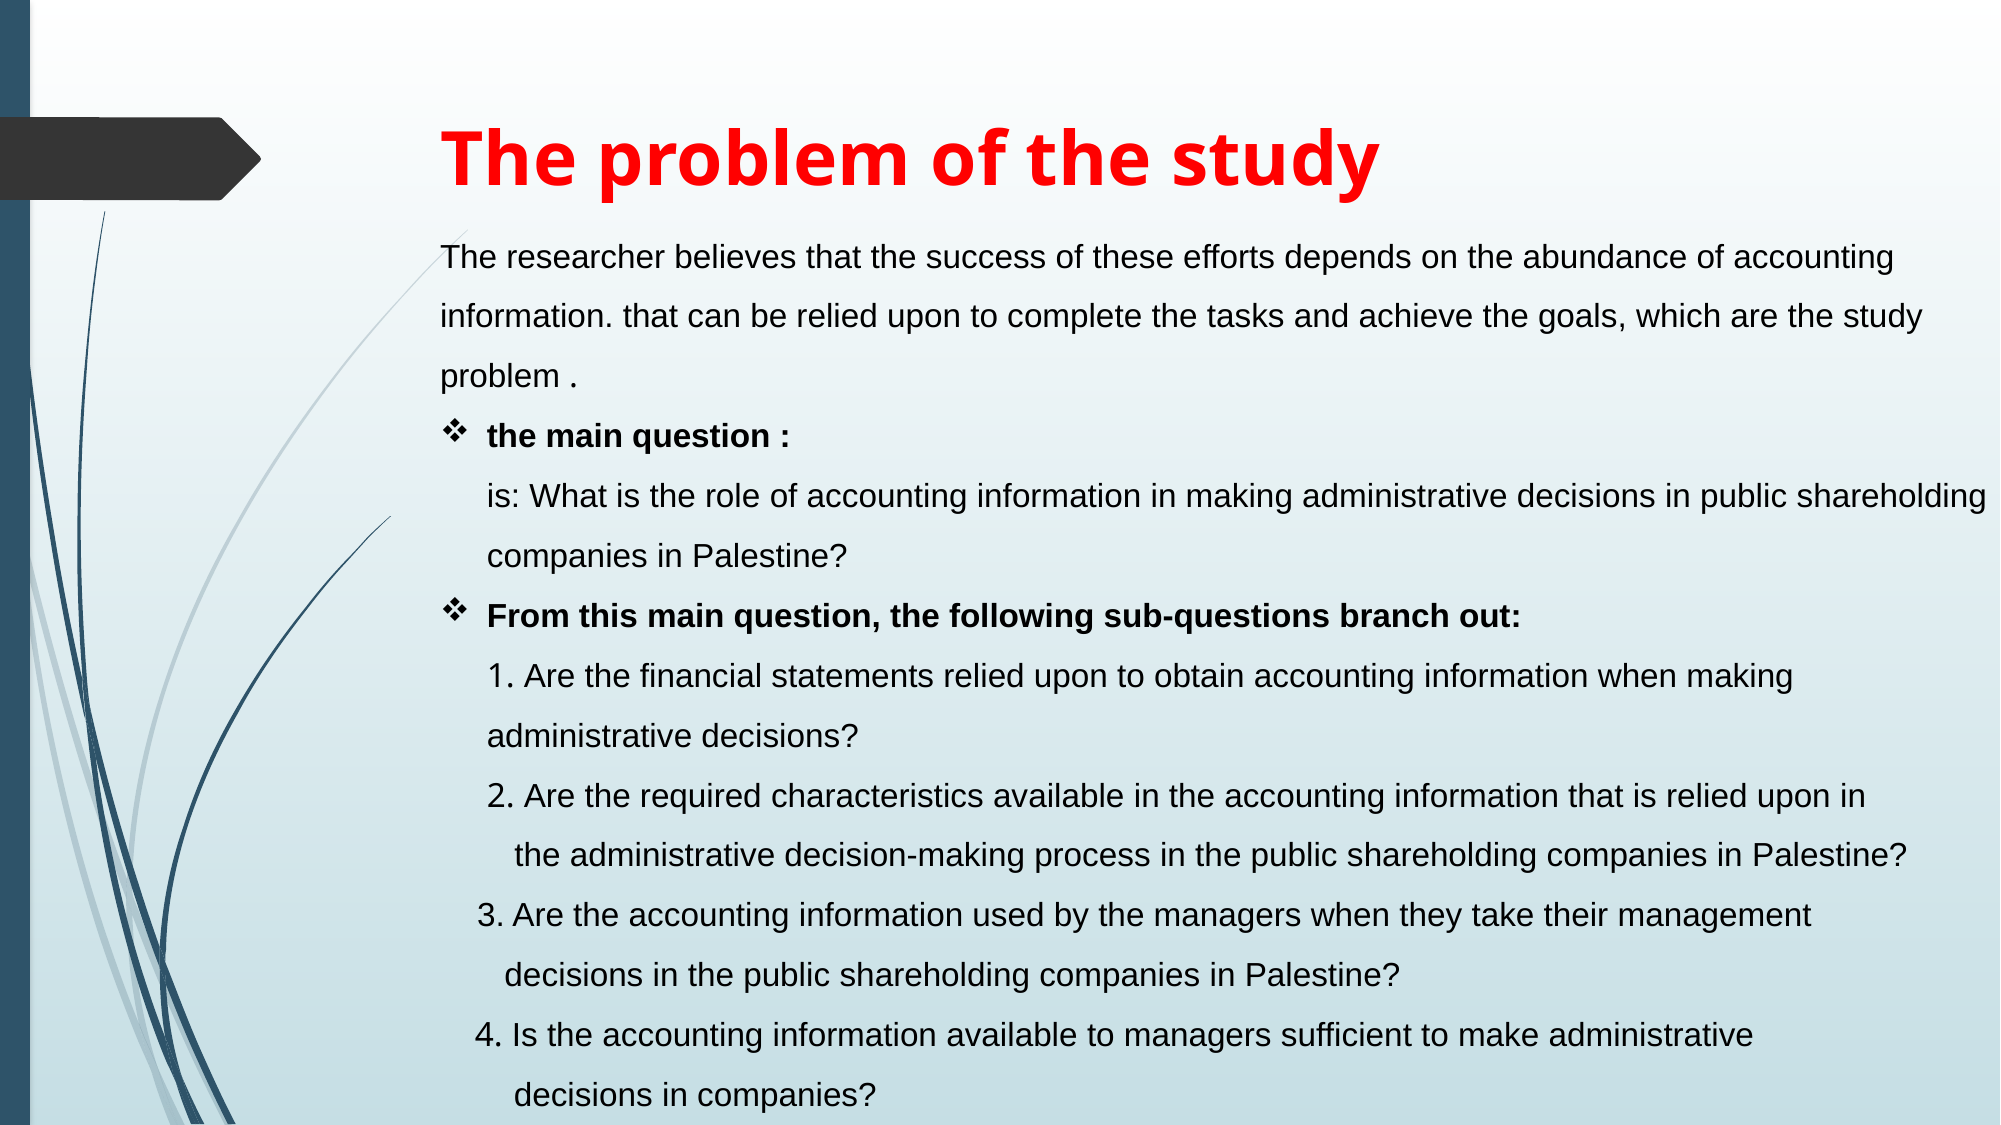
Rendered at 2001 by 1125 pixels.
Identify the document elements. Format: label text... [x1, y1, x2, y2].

text_box The researcher believes that the success of these efforts depends on the abundance of accounting information. that can be relied upon to complete the tasks and achieve the goals, which are the study problem . the main question : is: What is the role of accounting information in making administrative decisions in public shareholding companies in Palestine? From this main question, the following sub-questions branch out: 1. Are the financial statements relied upon to obtain accounting information when making administrative decisions? 2. Are the required characteristics available in the accounting information that is relied upon in the administrative decision-making process in the public shareholding companies in Palestine? 3. Are the accounting information used by the managers when they take their management decisions in the public shareholding companies in Palestine? 4. Is the accounting information available to managers sufficient to make administrative decisions in companies? [425, 207, 2000, 1125]
title The problem of the study [425, 102, 1888, 207]
